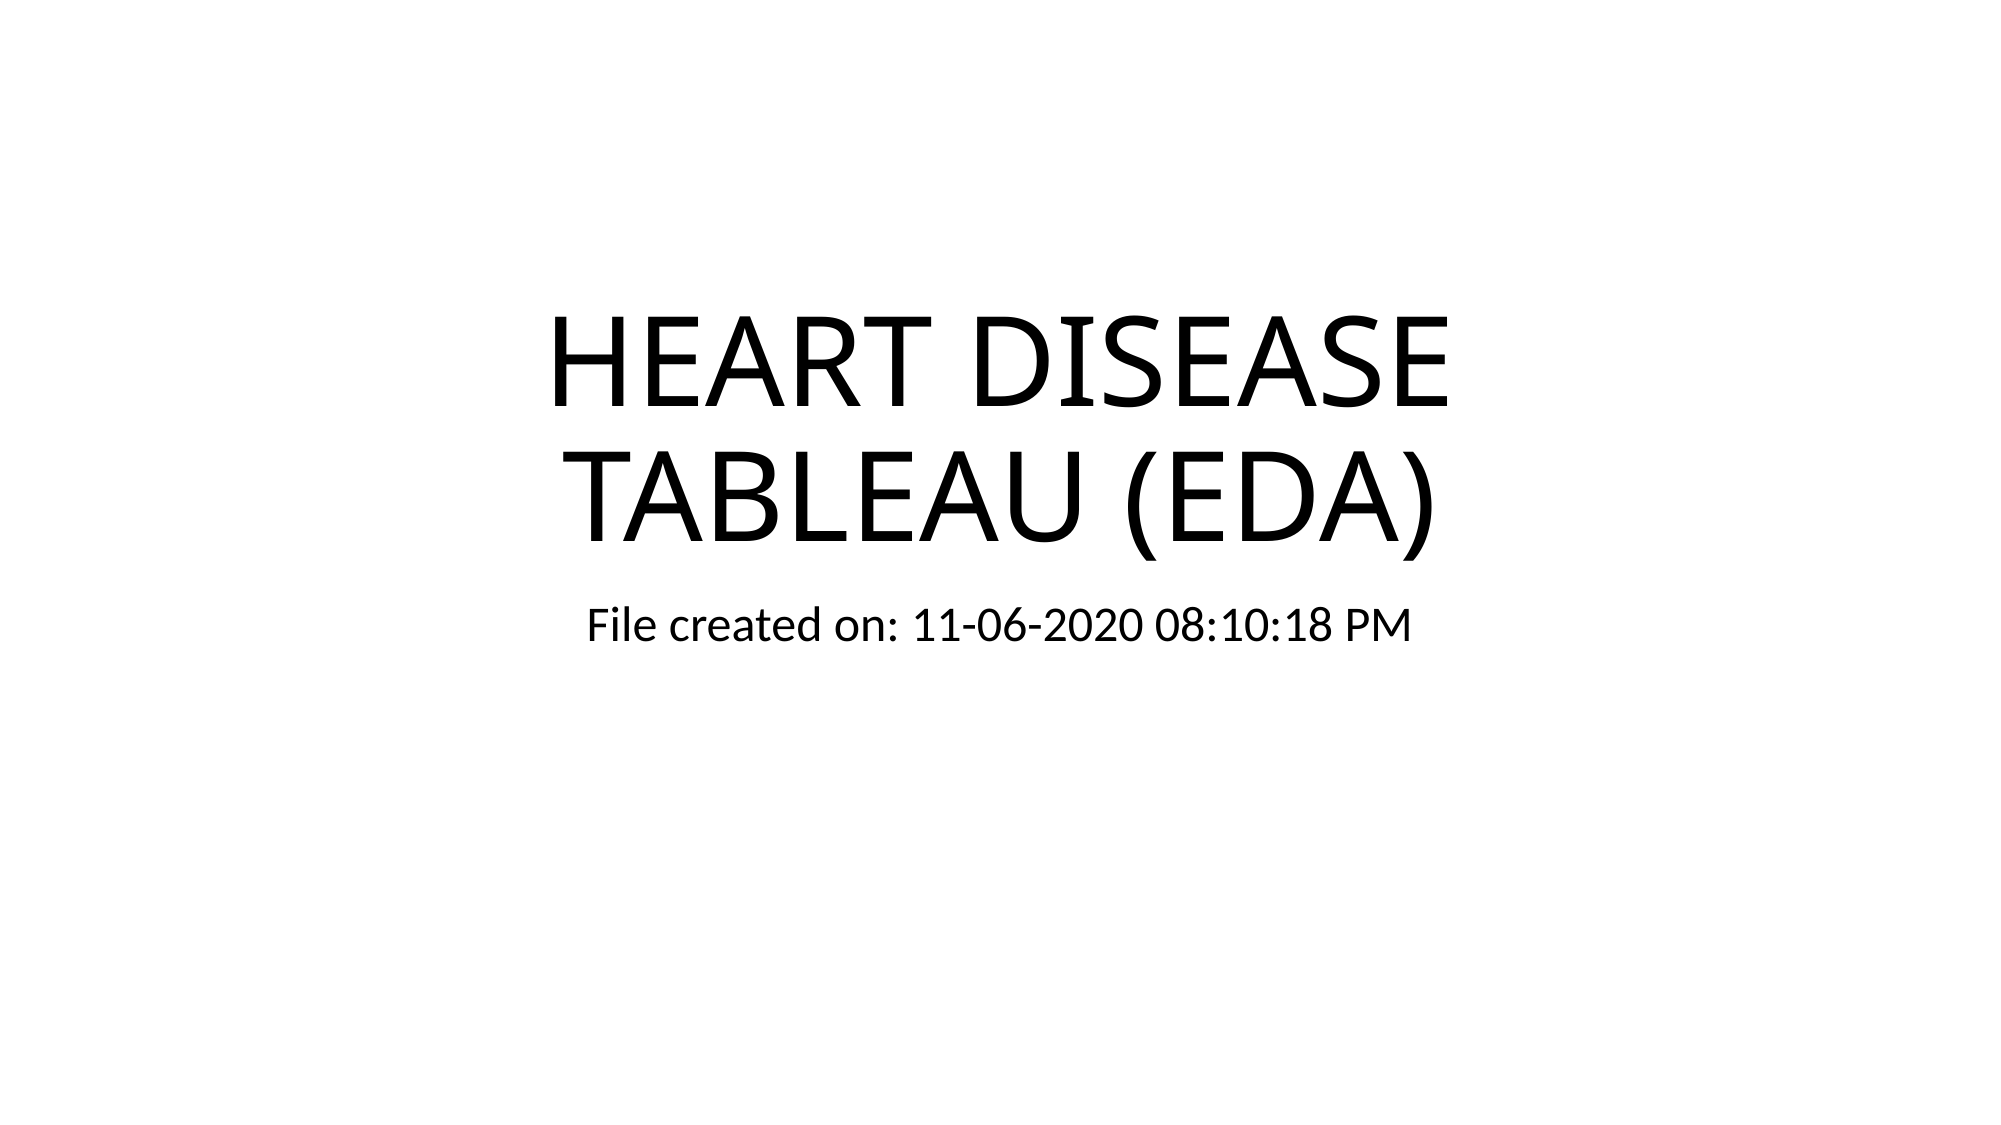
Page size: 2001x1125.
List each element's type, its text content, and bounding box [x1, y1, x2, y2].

title HEART DISEASE TABLEAU (EDA) [249, 184, 1750, 576]
subtitle File created on: 11-06-2020 08:10:18 PM [249, 590, 1750, 863]
